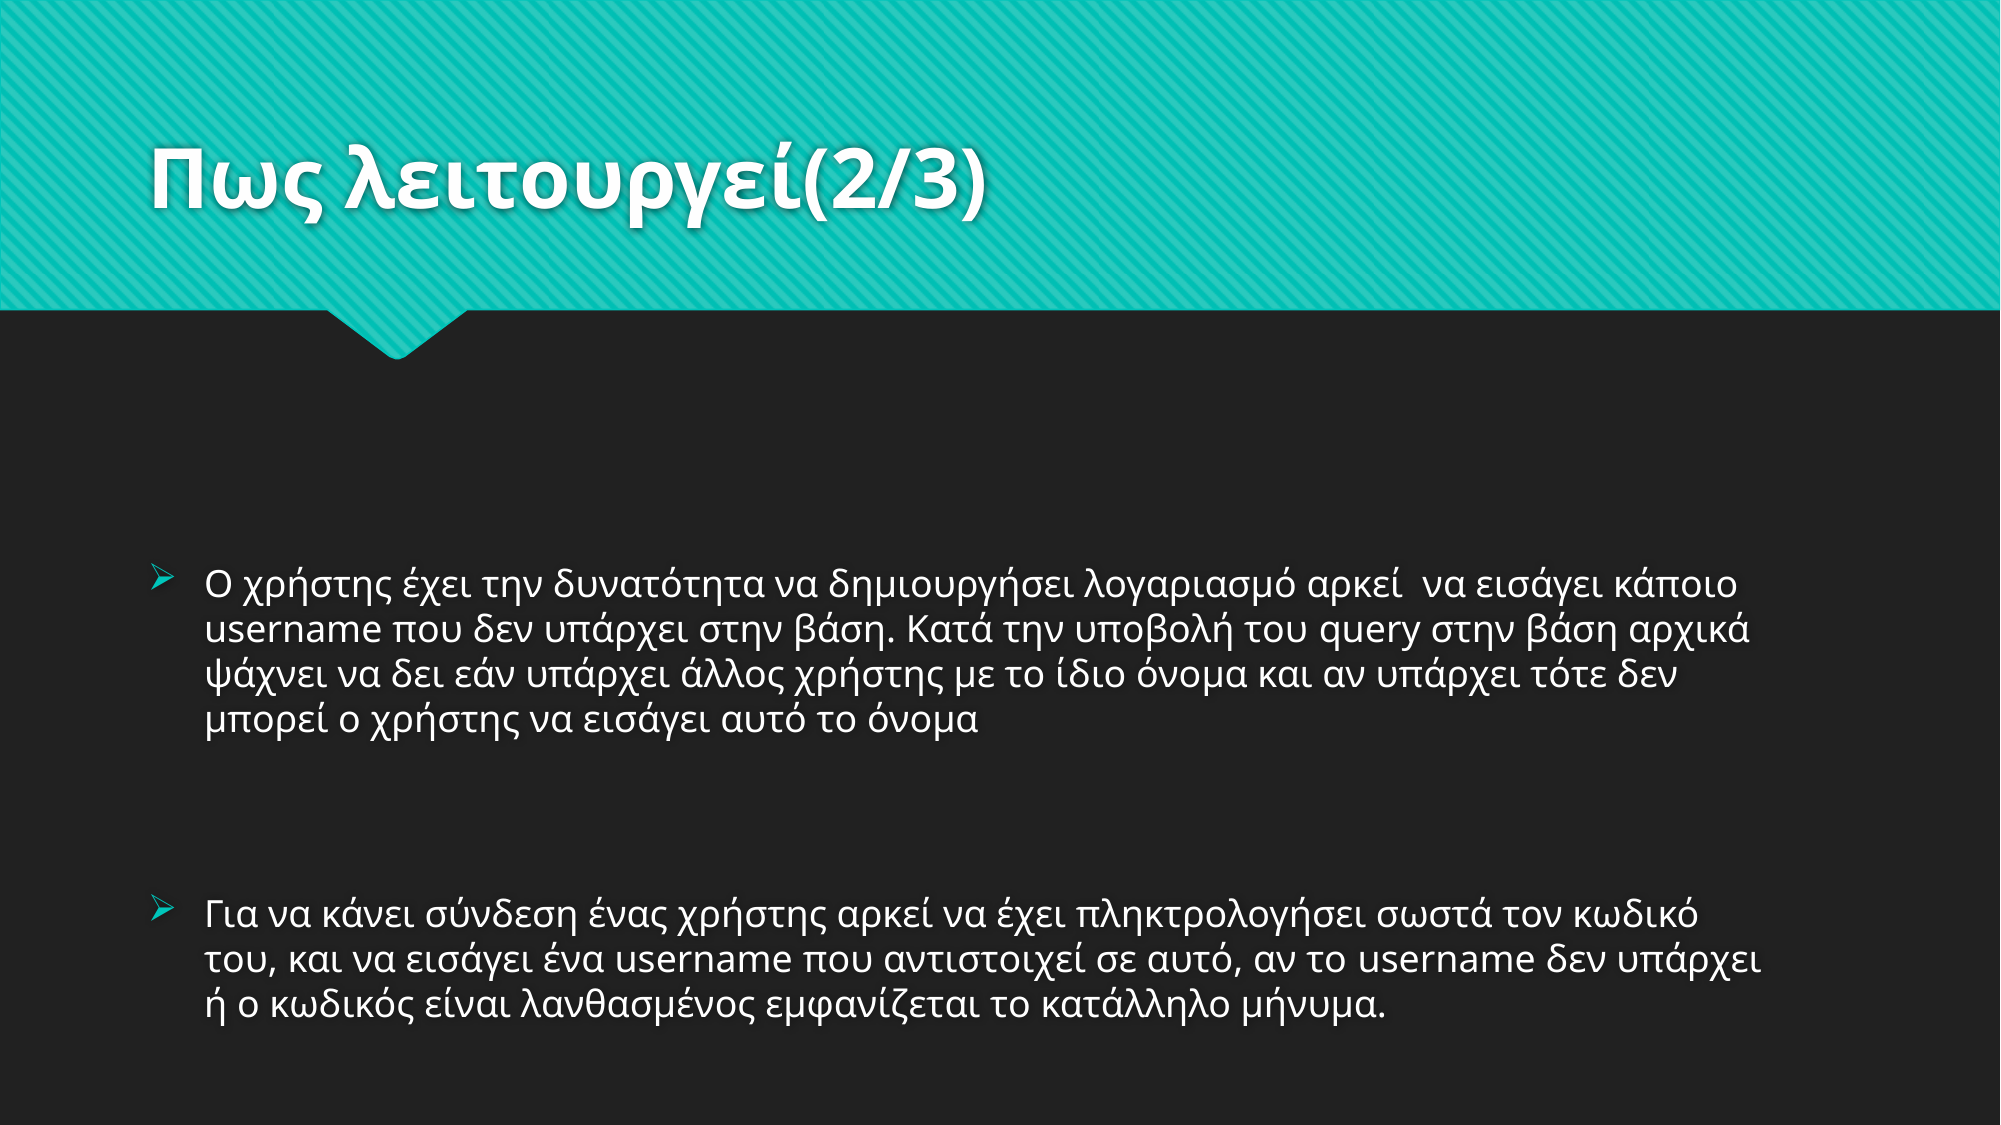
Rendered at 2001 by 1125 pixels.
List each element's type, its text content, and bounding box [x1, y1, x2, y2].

title Πως λειτουργεί(2/3) [132, 73, 1868, 233]
list Ο χρήστης έχει την δυνατότητα να δημιουργήσει λογαριασμό αρκεί να εισάγει κάποιο username που δεν υπάρχει στην βάση. Κατά την υποβολή του query στην βάση αρχικά ψάχνει να δει εάν υπάρχει άλλος χρήστης με το ίδιο όνομα και αν υπάρχει τότε δεν μπορεί ο χρήστης να εισάγει αυτό το όνομα Για να κάνει σύνδεση ένας χρήστης αρκεί να έχει πληκτρολογήσει σωστά τον κωδικό του, και να εισάγει ένα username που αντιστοιχεί σε αυτό, αν το username δεν υπάρχει ή ο κωδικός είναι λανθασμένος εμφανίζεται το κατάλληλο μήνυμα. [132, 356, 1791, 1052]
